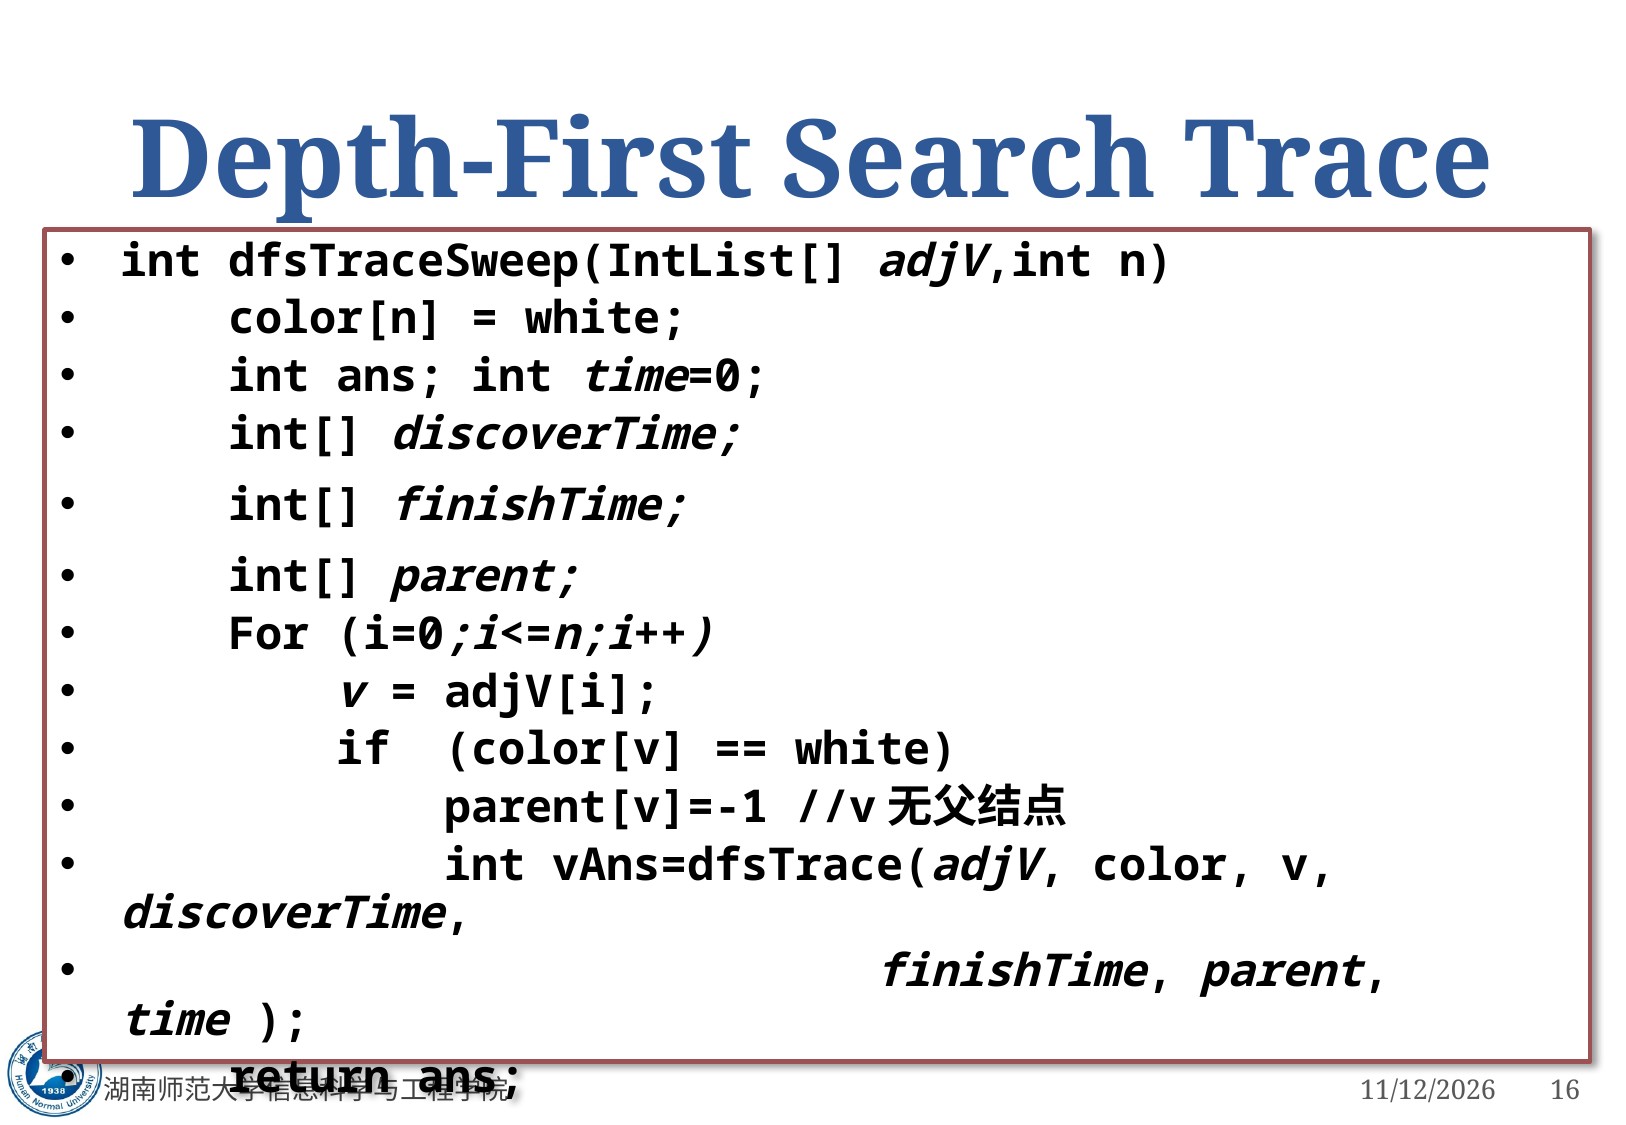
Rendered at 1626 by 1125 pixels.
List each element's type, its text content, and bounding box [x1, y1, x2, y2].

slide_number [1132, 1061, 1504, 1121]
title Depth-First Search Trace [81, 54, 1544, 227]
picture [6, 1028, 95, 1118]
footer 湖南师范大学信息科学与工程学院 [95, 1058, 1120, 1119]
list int dfsTraceSweep(IntList[] adjV,int n) color[n] = white; int ans; int time=0; int[] discoverTime; int[] finishTime; int[] parent; For (i=0;i<=n;i++) v = adjV[i]; if (color[v] == white) parent[v]=-1 //v无父结点 int vAns=dfsTrace(adjV, color, v, discoverTime, finishTime, parent, time ); return ans; [42, 227, 1592, 1064]
slide_number 16 [1545, 1061, 1619, 1121]
